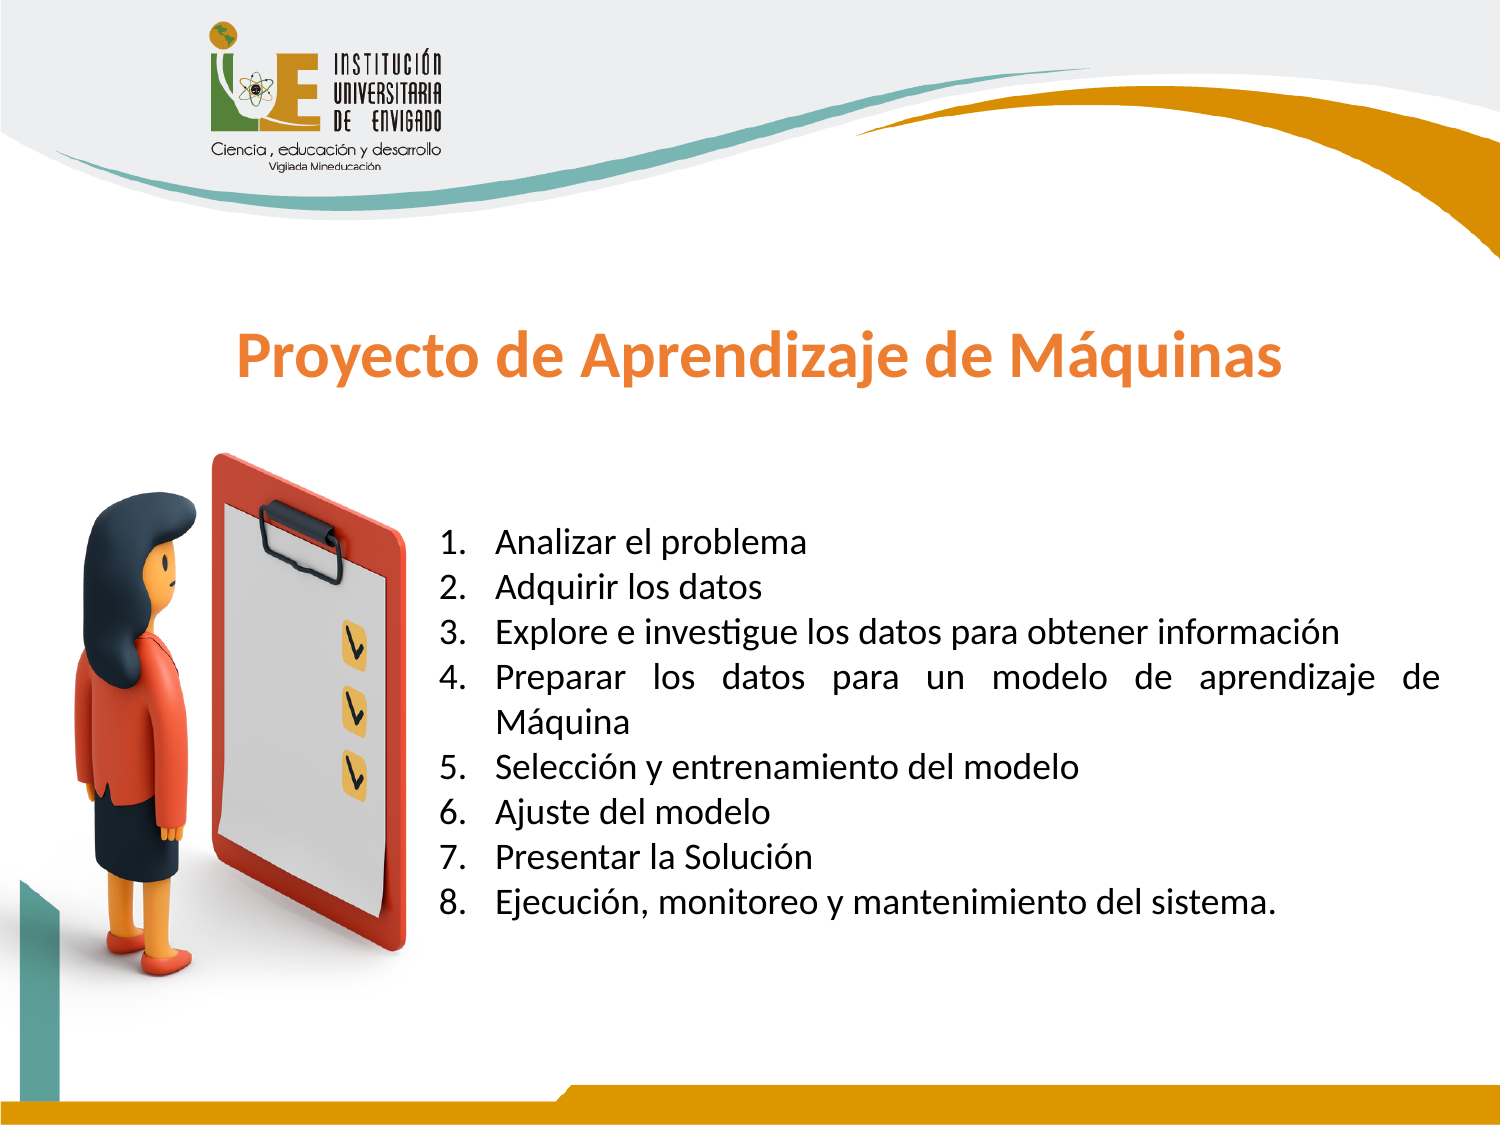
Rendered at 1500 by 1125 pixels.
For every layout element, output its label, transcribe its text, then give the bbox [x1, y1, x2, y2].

text_box Analizar el problema Adquirir los datos Explore e investigue los datos para obtener información Preparar los datos para un modelo de aprendizaje de Máquina Selección y entrenamiento del modelo Ajuste del modelo Presentar la Solución Ejecución, monitoreo y mantenimiento del sistema. [522, 509, 1457, 862]
picture [0, 379, 1500, 1125]
picture [0, 0, 1500, 266]
text_box Proyecto de Aprendizaje de Máquinas [20, 297, 1500, 398]
